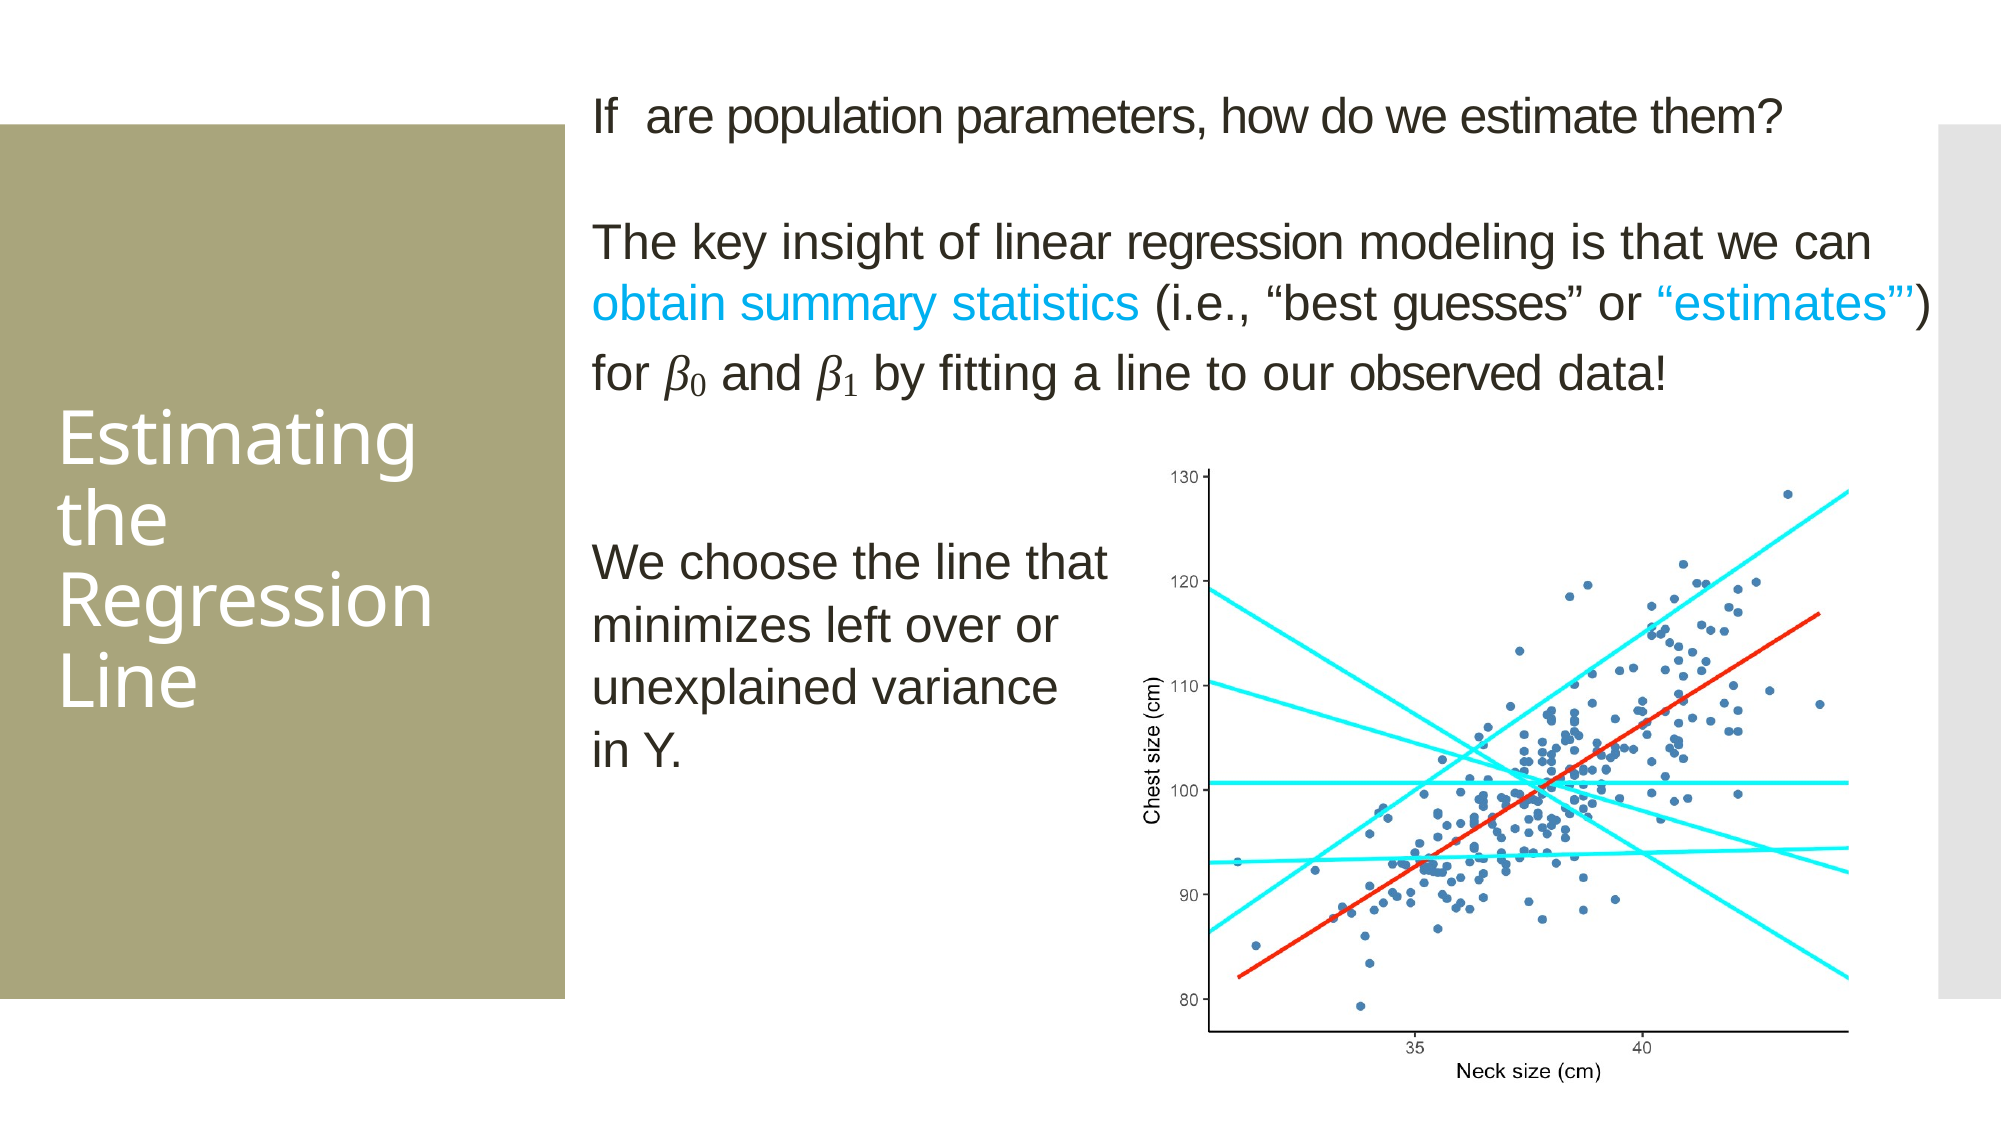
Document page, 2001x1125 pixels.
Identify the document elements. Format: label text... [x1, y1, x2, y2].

picture [1143, 468, 1849, 1083]
title Estimating the Regression Line [41, 184, 525, 940]
